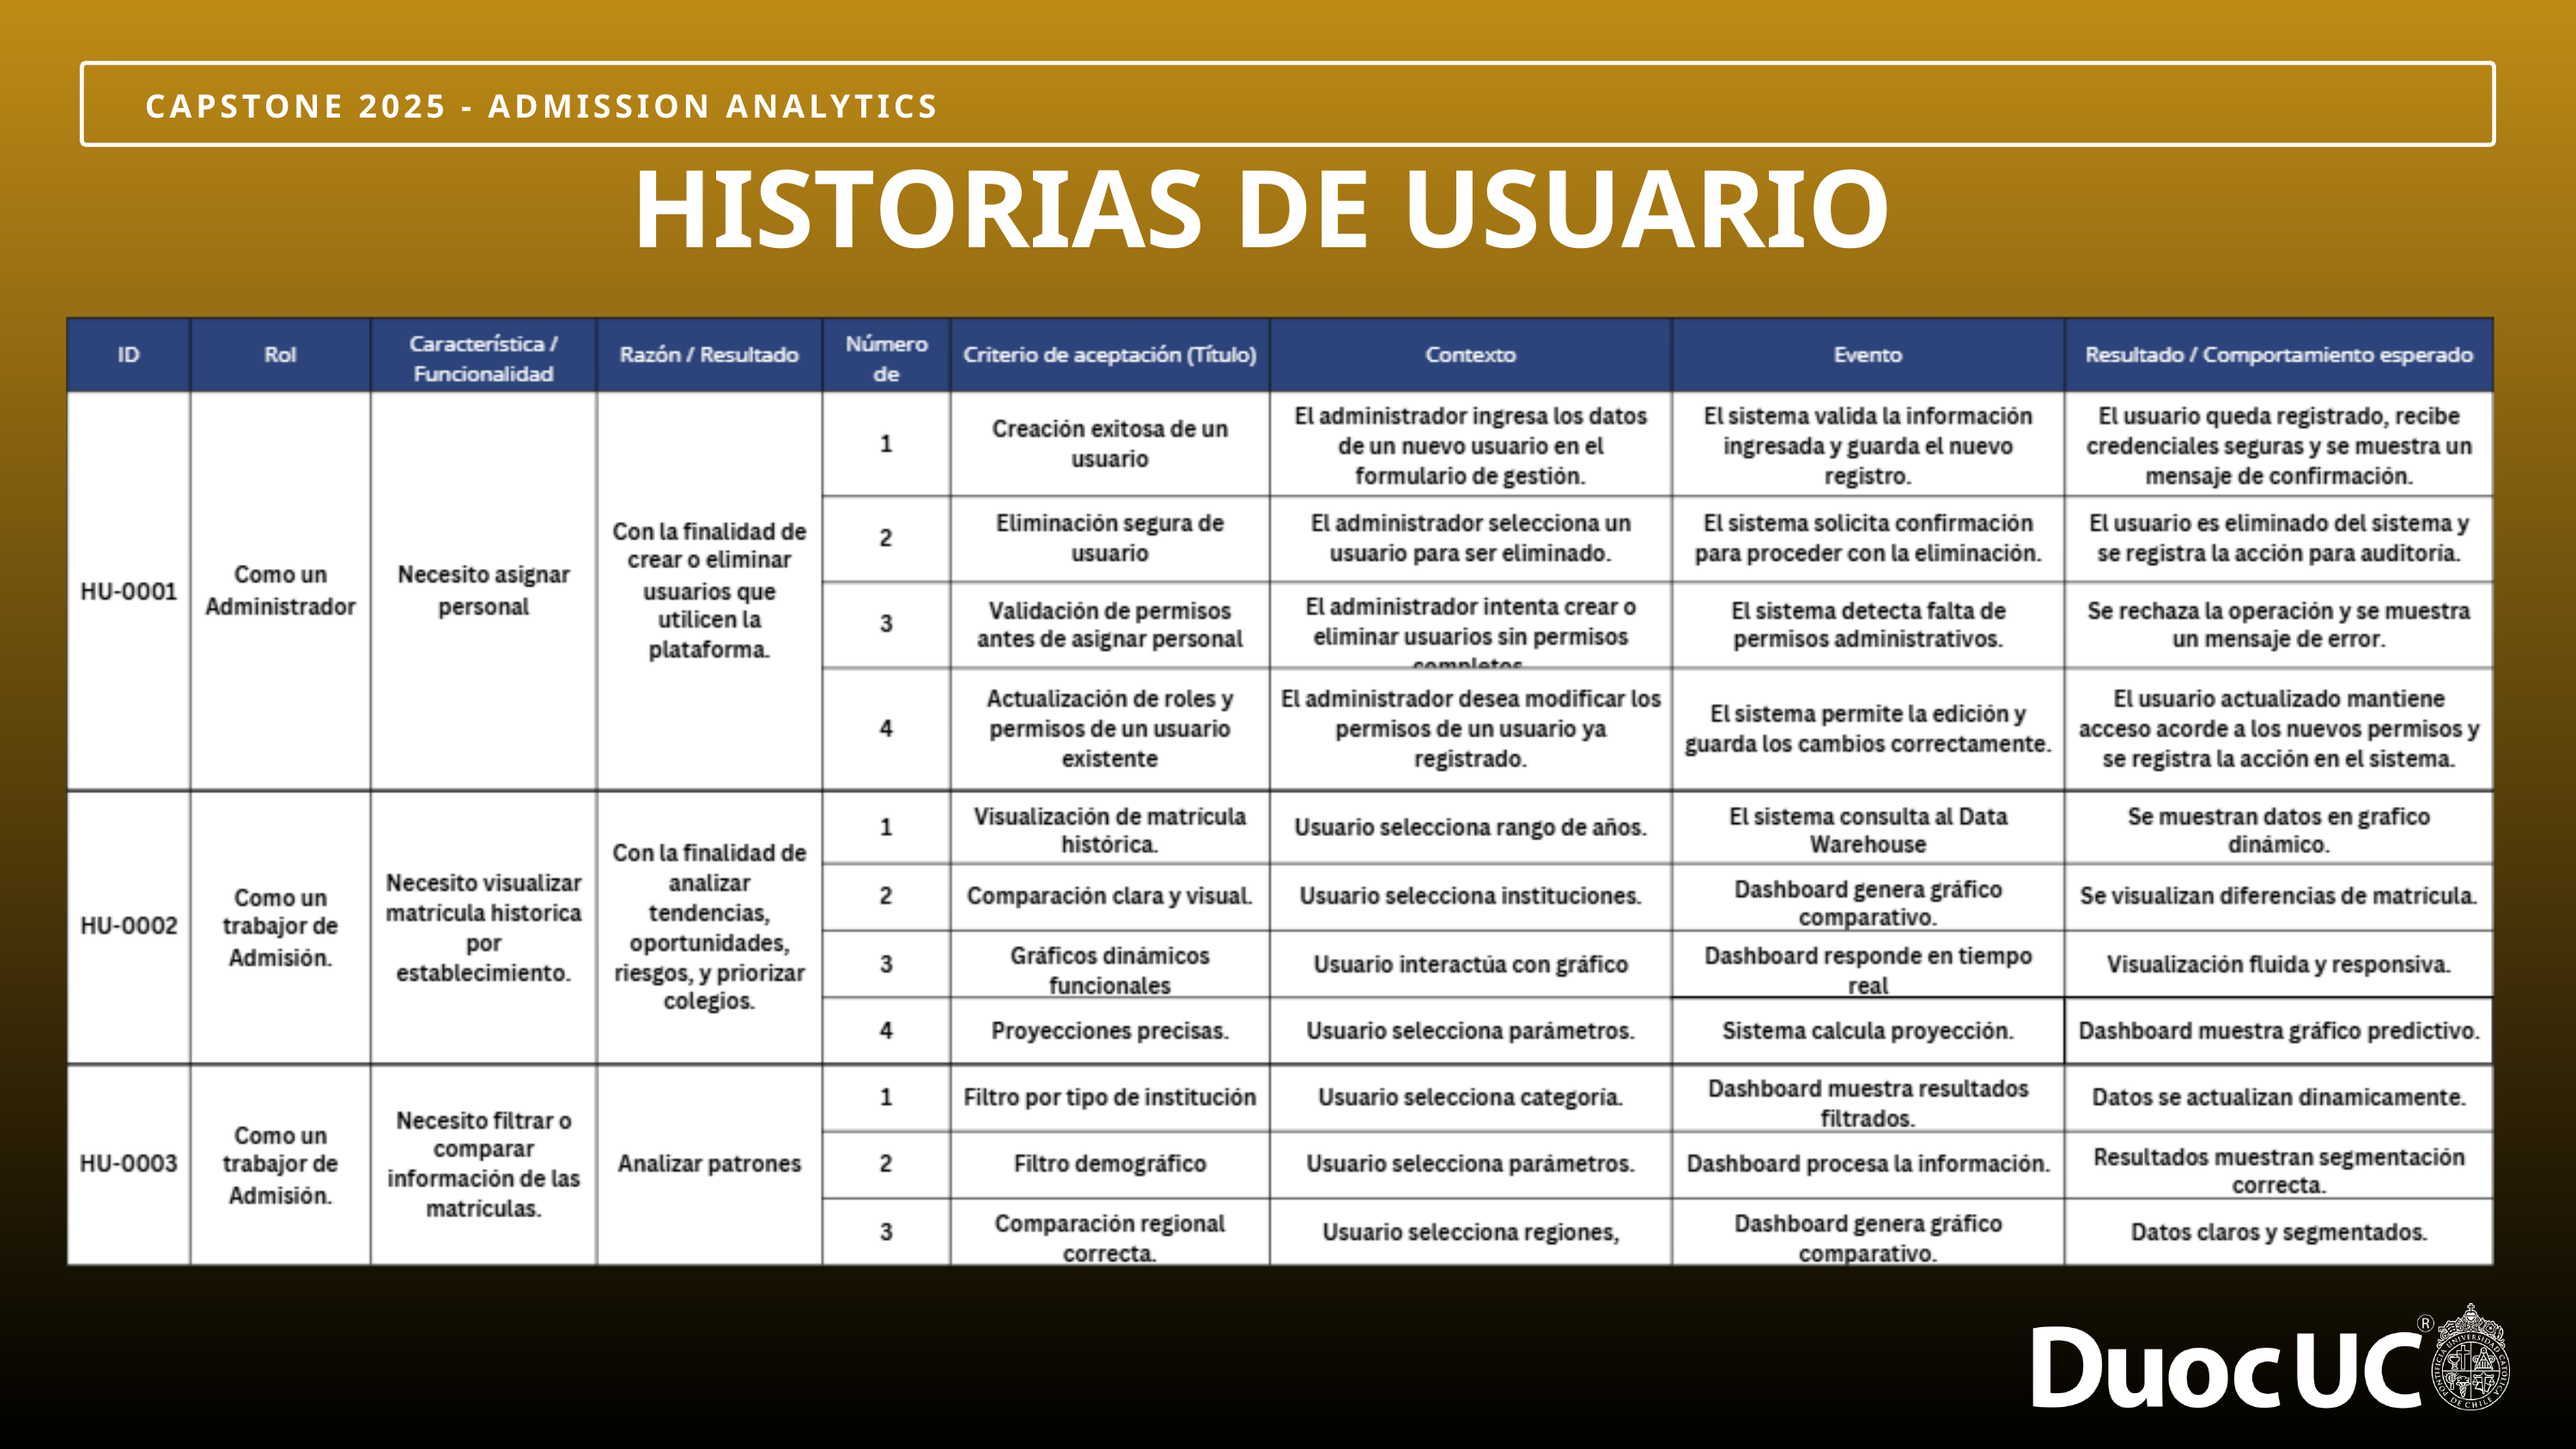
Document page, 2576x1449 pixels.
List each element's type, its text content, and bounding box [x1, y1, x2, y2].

text_box [2032, 1303, 2510, 1410]
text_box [82, 62, 2494, 145]
text_box HISTORIAS DE USUARIO [630, 161, 1946, 270]
text_box [66, 313, 2494, 1273]
